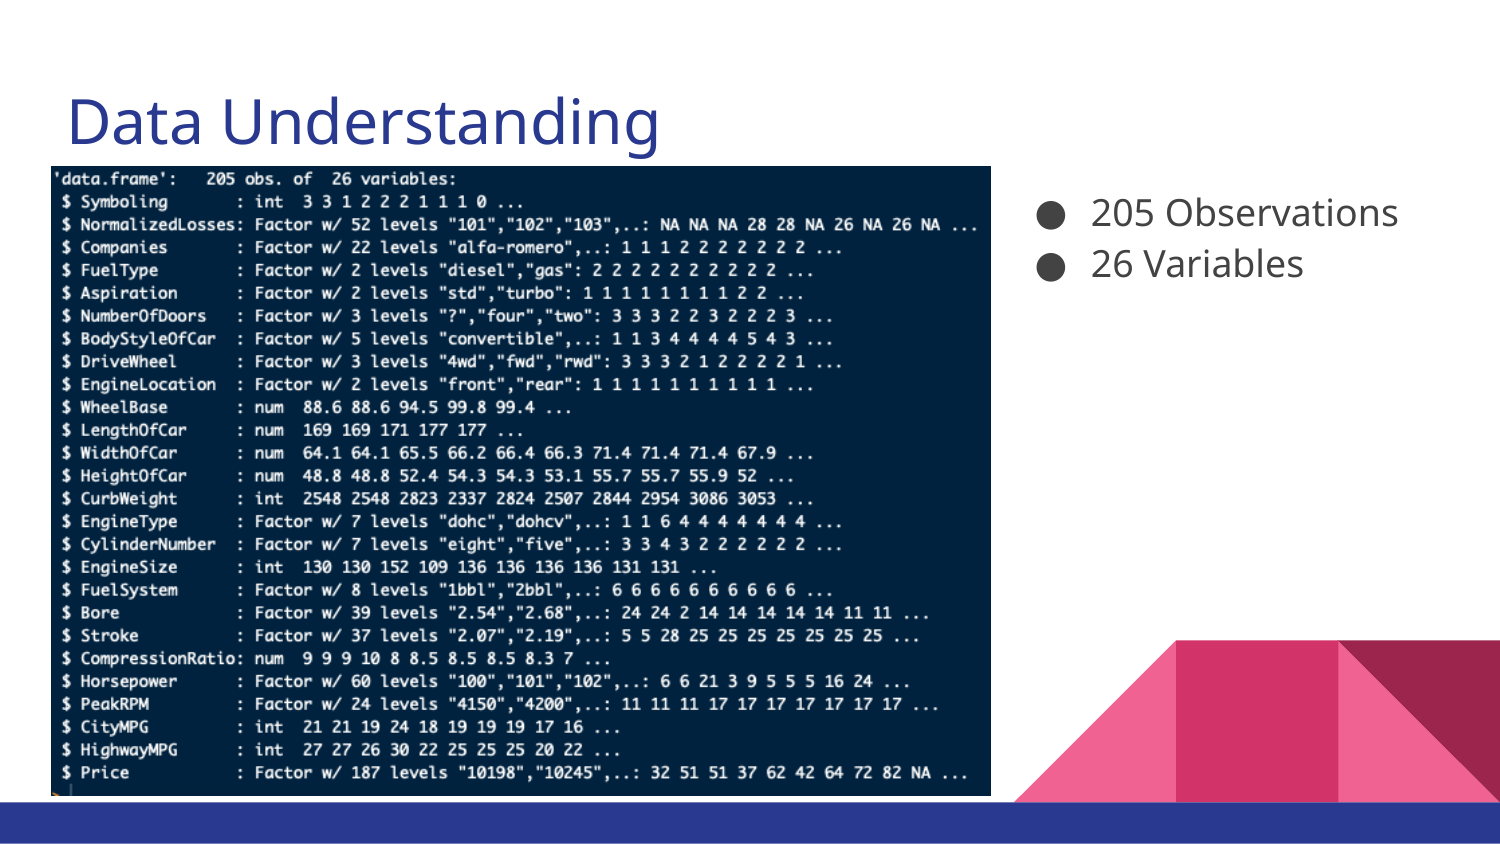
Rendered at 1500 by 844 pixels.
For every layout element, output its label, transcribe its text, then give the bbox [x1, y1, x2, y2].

picture [50, 166, 991, 796]
title Data Understanding [51, 67, 1449, 167]
list 205 Observations 26 Variables [1000, 166, 1449, 750]
